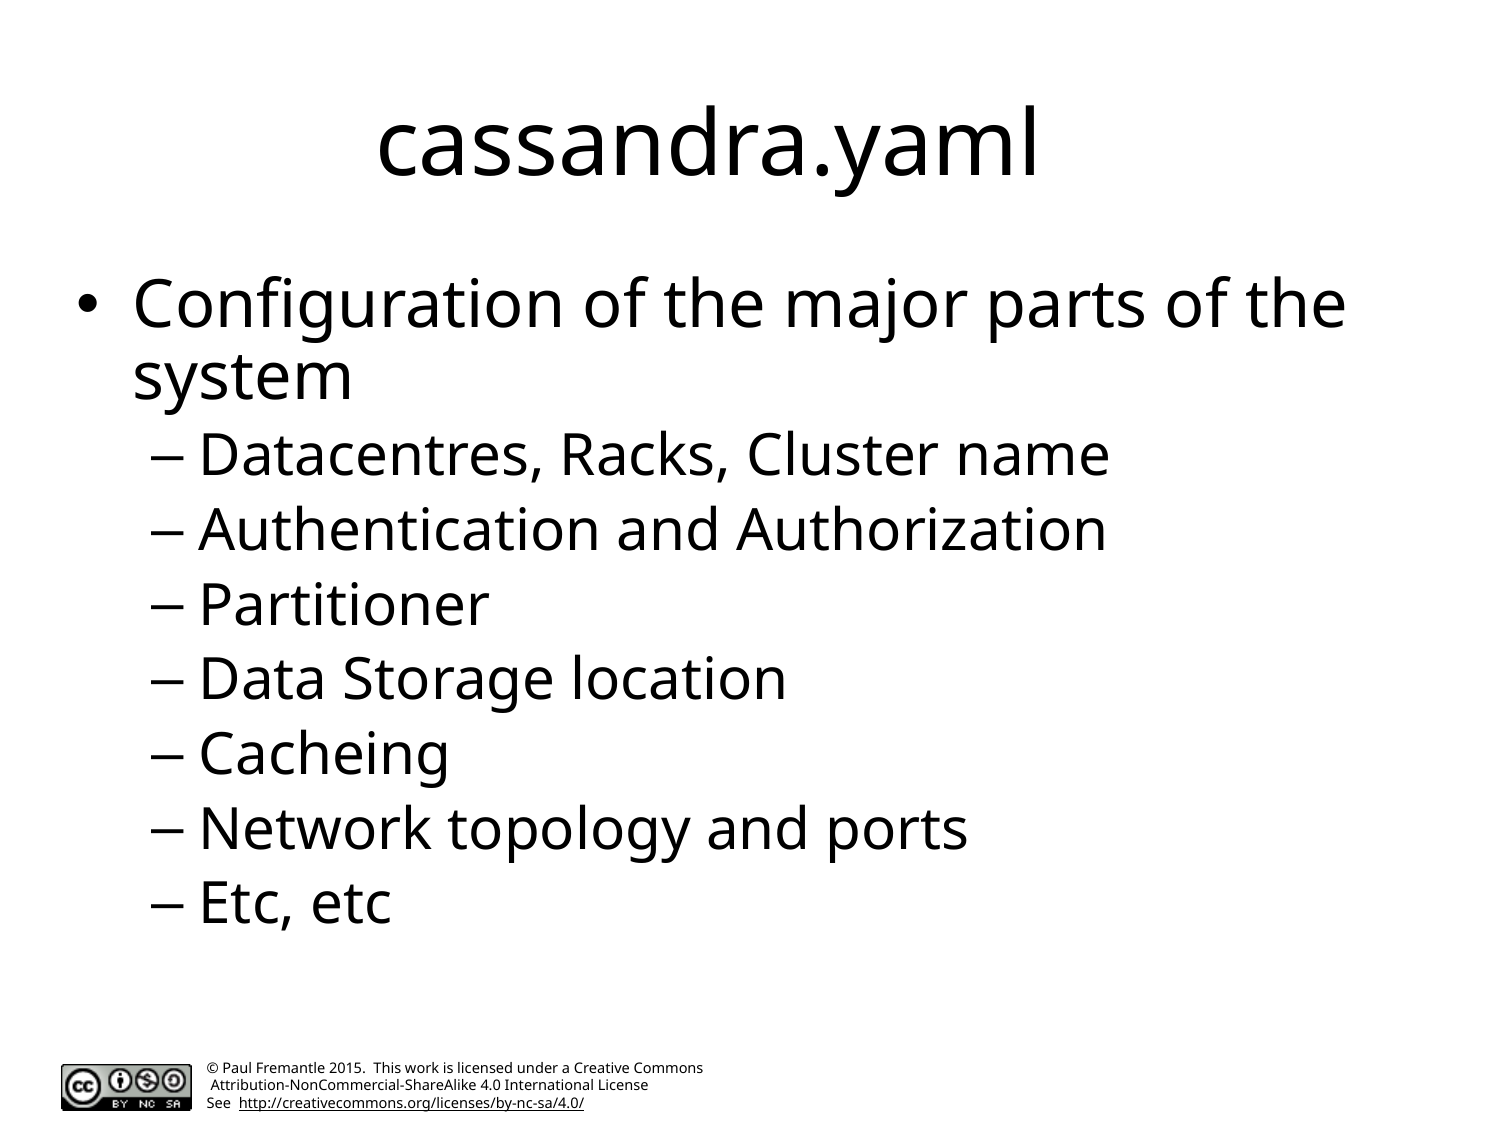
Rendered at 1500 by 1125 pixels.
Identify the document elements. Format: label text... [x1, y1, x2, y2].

title cassandra.yaml [75, 45, 1425, 233]
picture [61, 1064, 192, 1111]
list Configuration of the major parts of the system Datacentres, Racks, Cluster name Authentication and Authorization Partitioner Data Storage location Cacheing Network topology and ports Etc, etc [61, 262, 1412, 1005]
